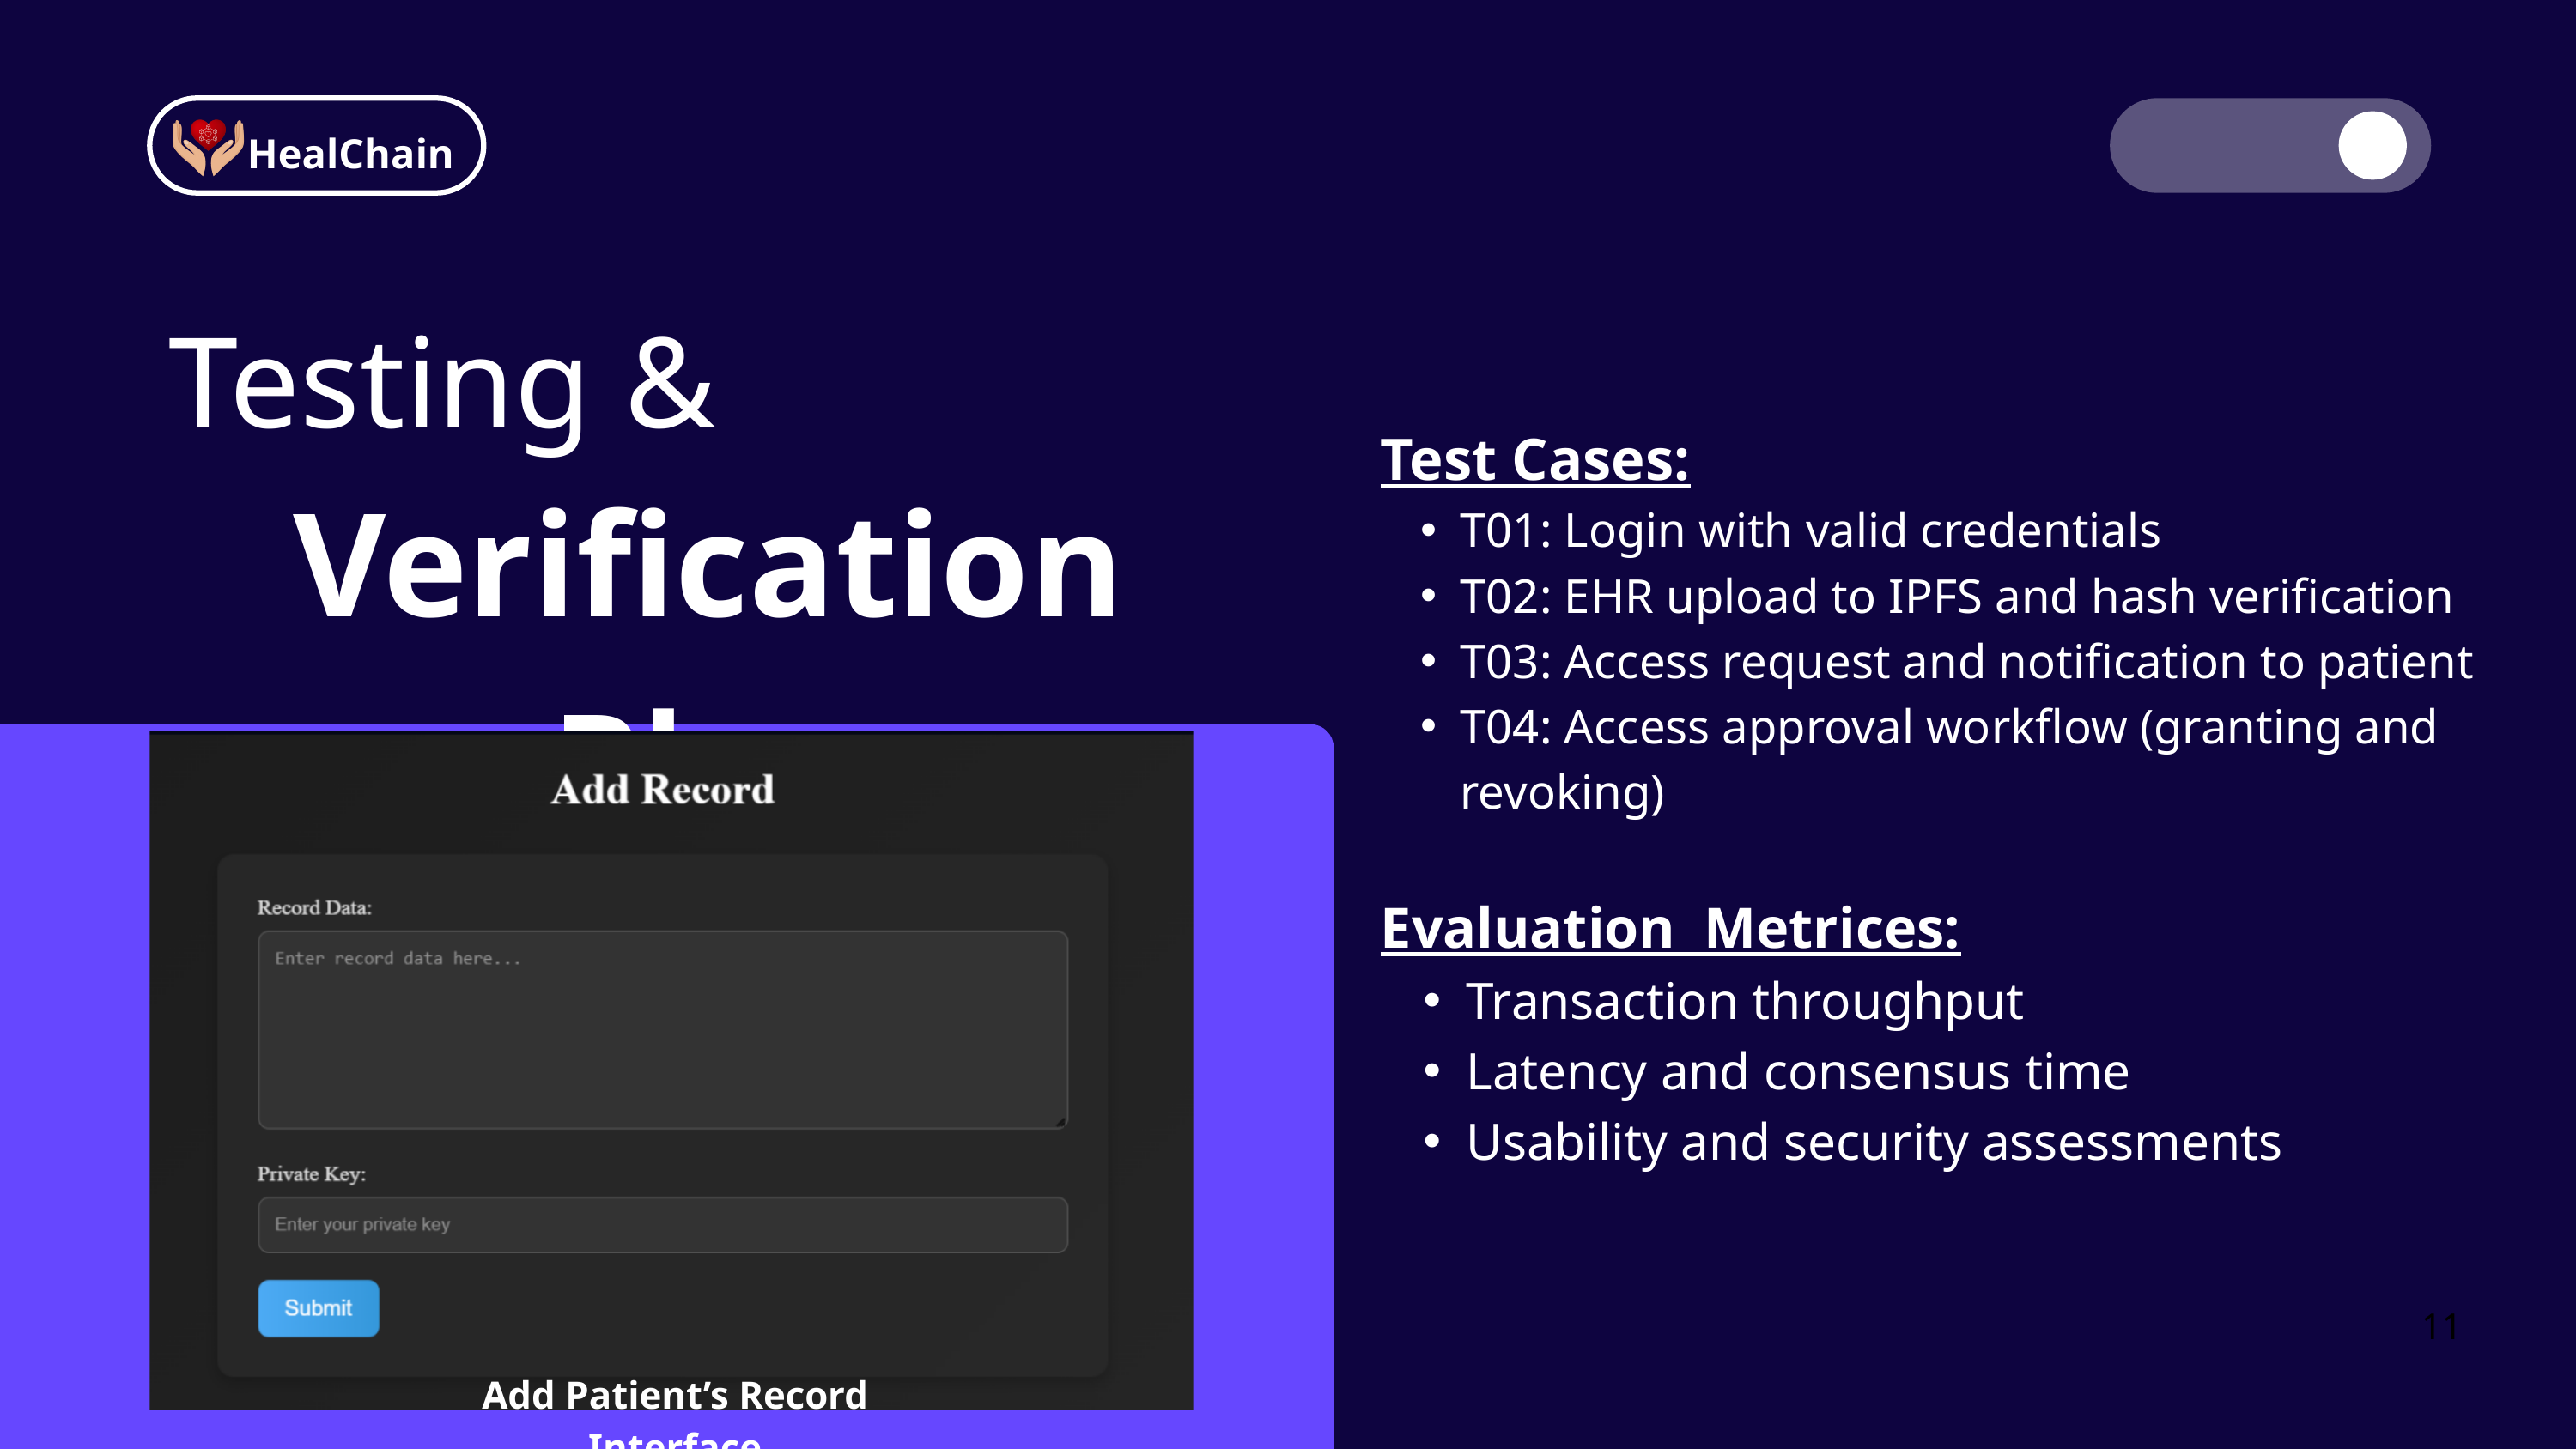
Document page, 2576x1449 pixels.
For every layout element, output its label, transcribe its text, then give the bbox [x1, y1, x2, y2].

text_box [149, 731, 1194, 1413]
text_box 11 [2421, 1296, 2463, 1348]
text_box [144, 290, 1262, 634]
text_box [2109, 98, 2432, 193]
text_box Test Cases: T01: Login with valid credentials T02: EHR upload to IPFS and hash verification T03: Access request and notification to patient T04: Access approval workflow (granting and revoking) Evaluation Metrices: Transaction throughput Latency and consensus time Usability and security assessments [1380, 411, 2576, 1171]
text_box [149, 96, 484, 193]
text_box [0, 724, 1334, 1449]
